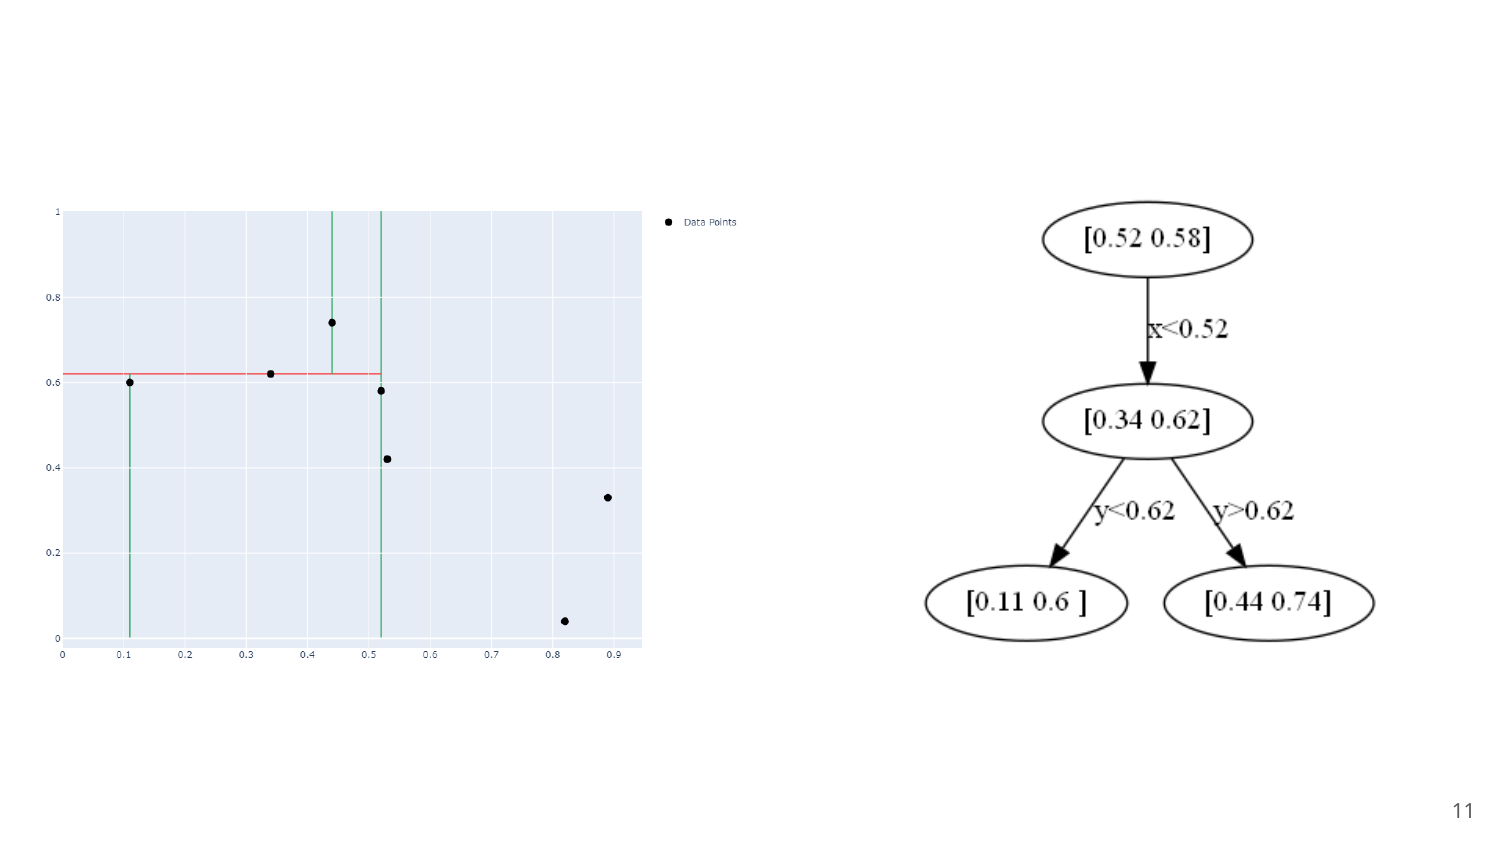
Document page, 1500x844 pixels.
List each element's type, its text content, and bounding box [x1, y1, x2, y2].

picture [918, 194, 1382, 650]
picture [0, 134, 751, 710]
slide_number 11 [1400, 779, 1491, 844]
